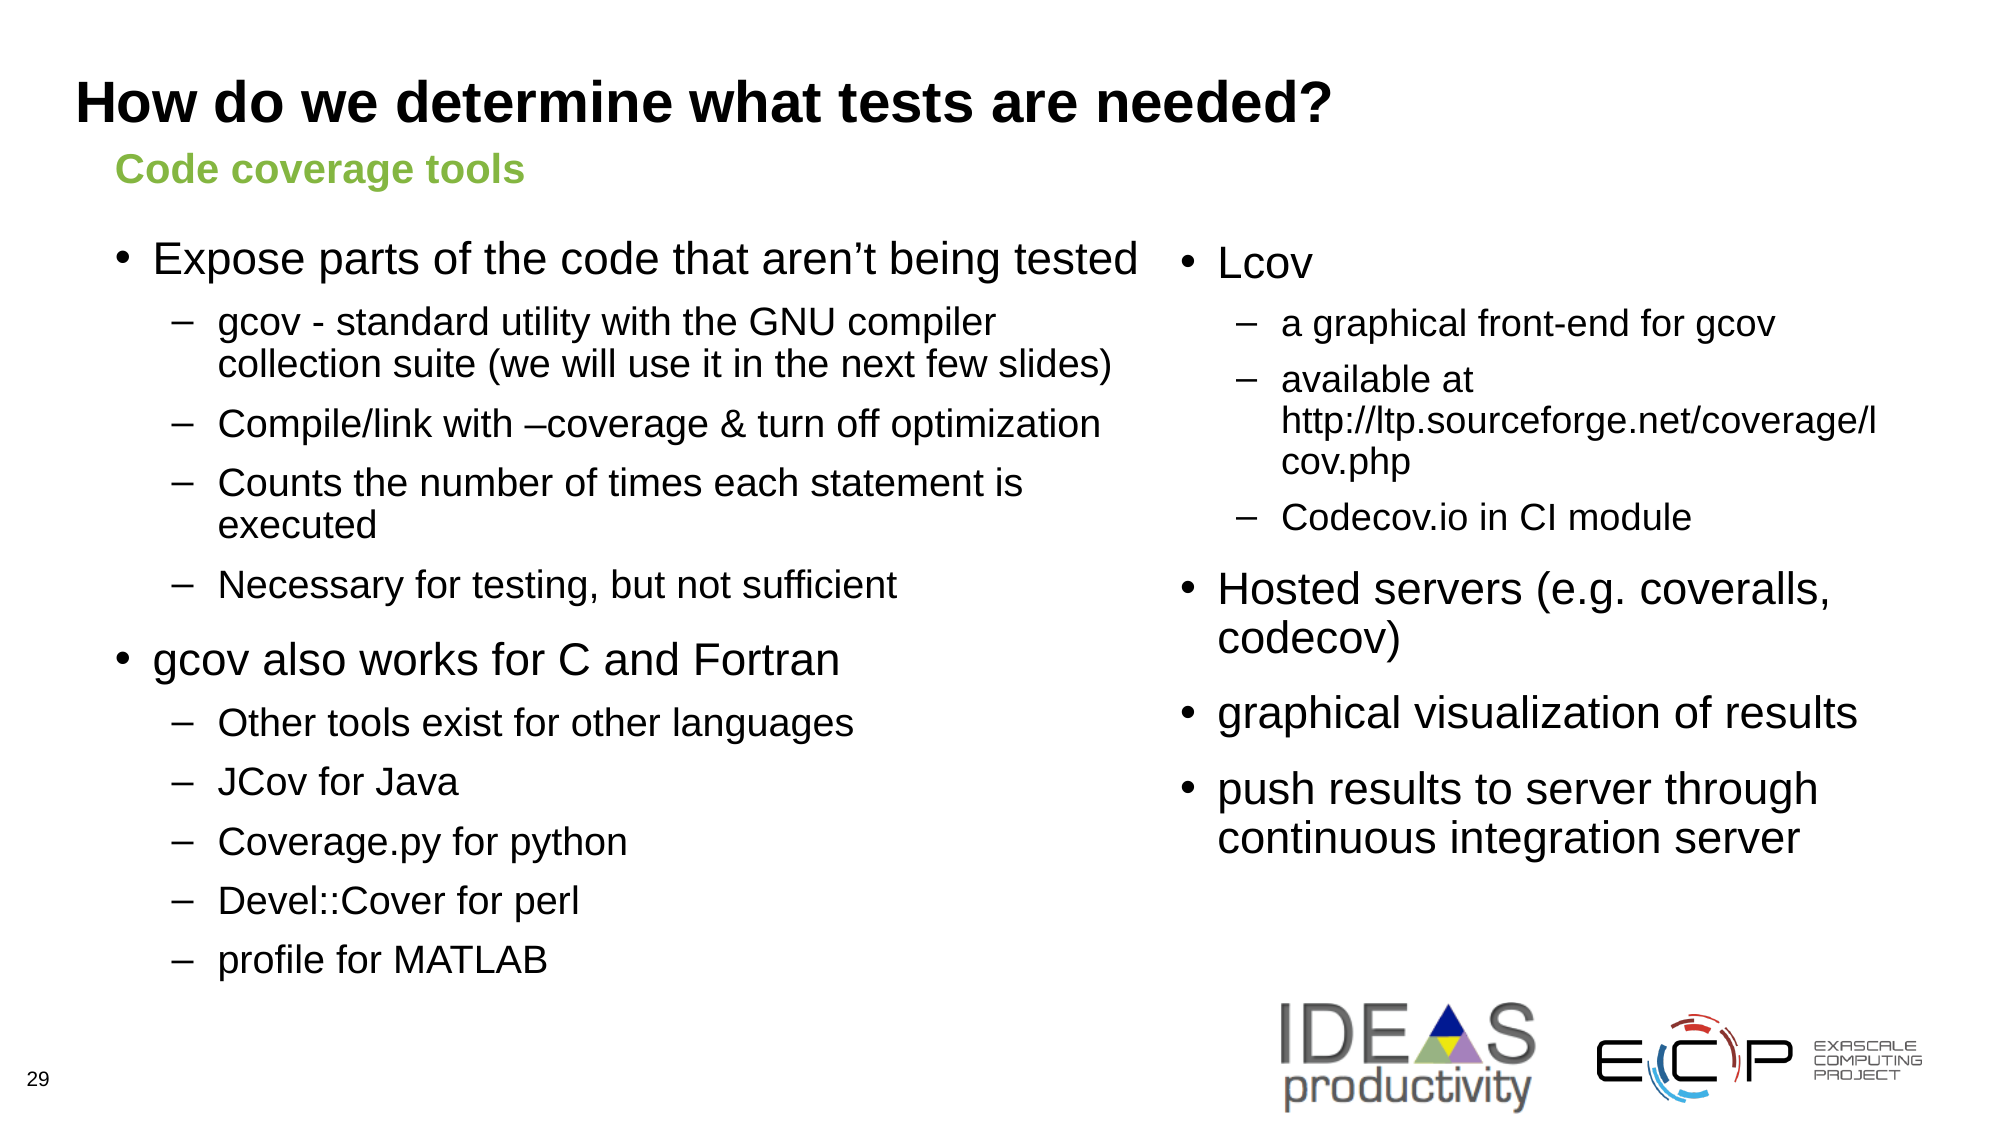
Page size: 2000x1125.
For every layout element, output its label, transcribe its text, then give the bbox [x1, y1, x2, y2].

text_box Lcov a graphical front-end for gcov available at http://ltp.sourceforge.net/coverage/lcov.php Codecov.io in CI module Hosted servers (e.g. coveralls, codecov) graphical visualization of results push results to server through continuous integration server [1165, 231, 1908, 877]
picture [1597, 1014, 1922, 1103]
picture [1280, 1002, 1537, 1114]
title How do we determine what tests are needed? [59, 67, 1927, 207]
list Expose parts of the code that aren’t being tested gcov - standard utility with the GNU compiler collection suite (we will use it in the next few slides) Compile/link with –coverage & turn off optimization Counts the number of times each statement is executed Necessary for testing, but not sufficient gcov also works for C and Fortran Other tools exist for other languages JCov for Java Coverage.py for python Devel::Cover for perl profile for MATLAB [99, 226, 1162, 953]
list Code coverage tools [99, 139, 1932, 223]
